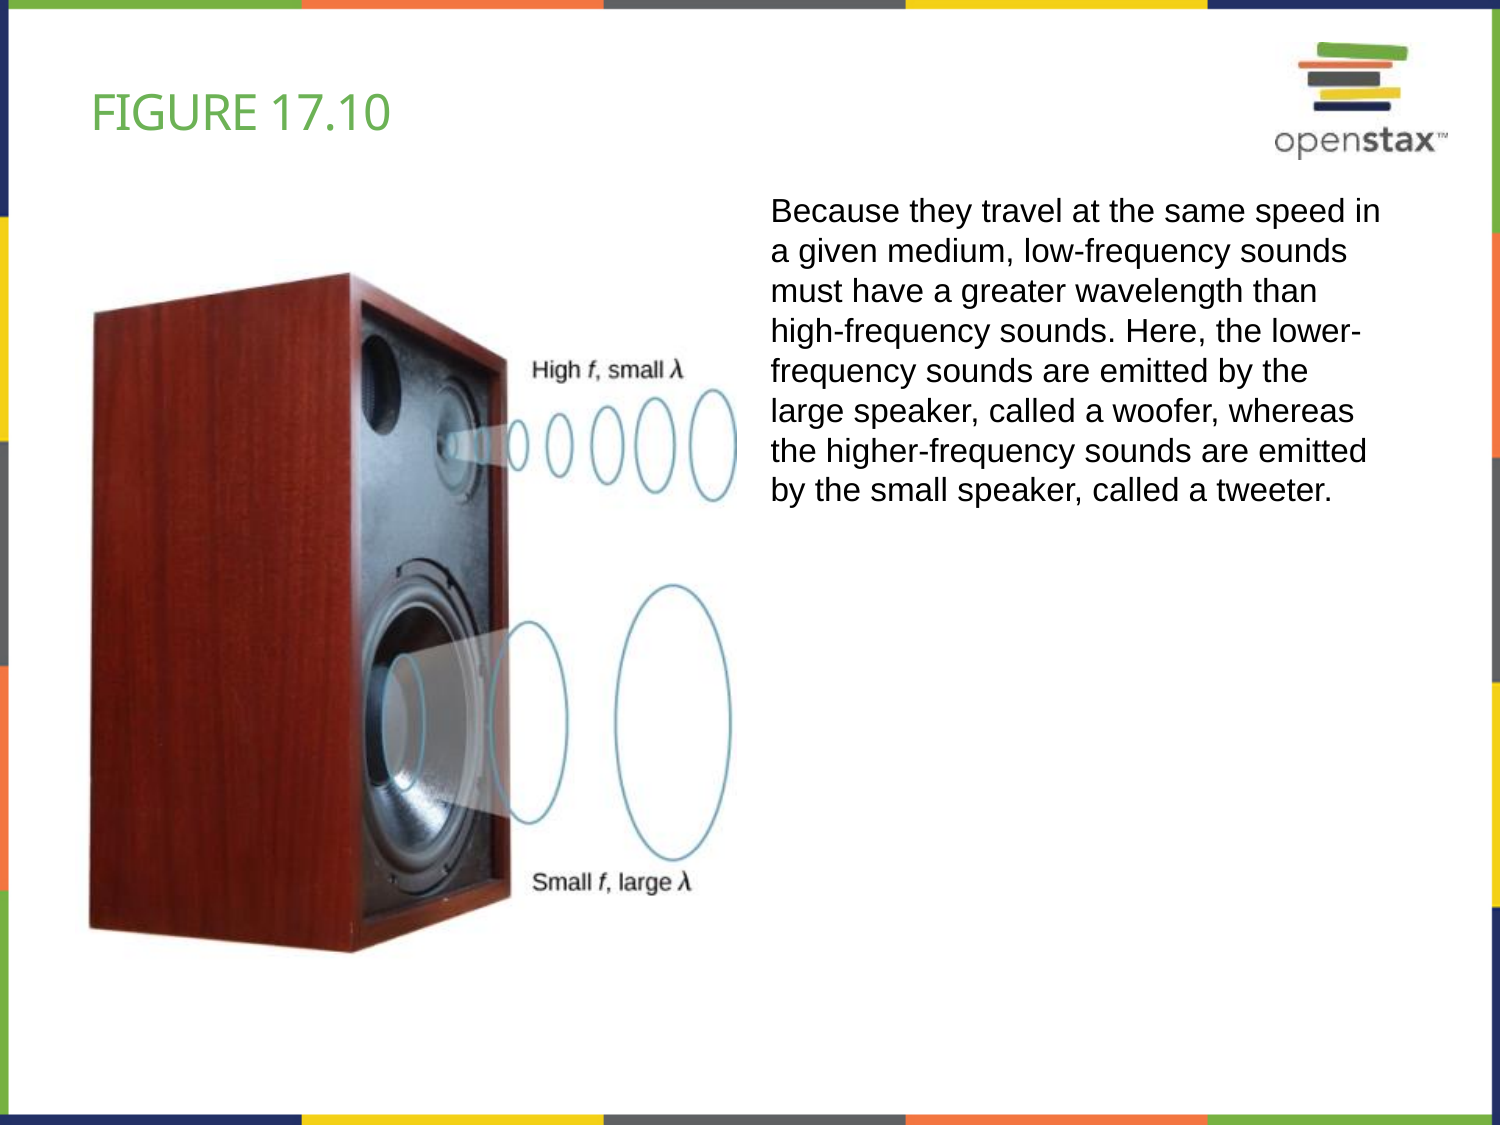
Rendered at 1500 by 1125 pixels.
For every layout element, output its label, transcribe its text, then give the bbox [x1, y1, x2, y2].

picture [0, 0, 1500, 1125]
title Figure 17.10 [75, 39, 1275, 148]
list Because they travel at the same speed in a given medium, low-frequency sounds must have a greater wavelength than high-frequency sounds. Here, the lower-frequency sounds are emitted by the large speaker, called a woofer, whereas the higher-frequency sounds are emitted by the small speaker, called a tweeter. [755, 181, 1398, 1045]
